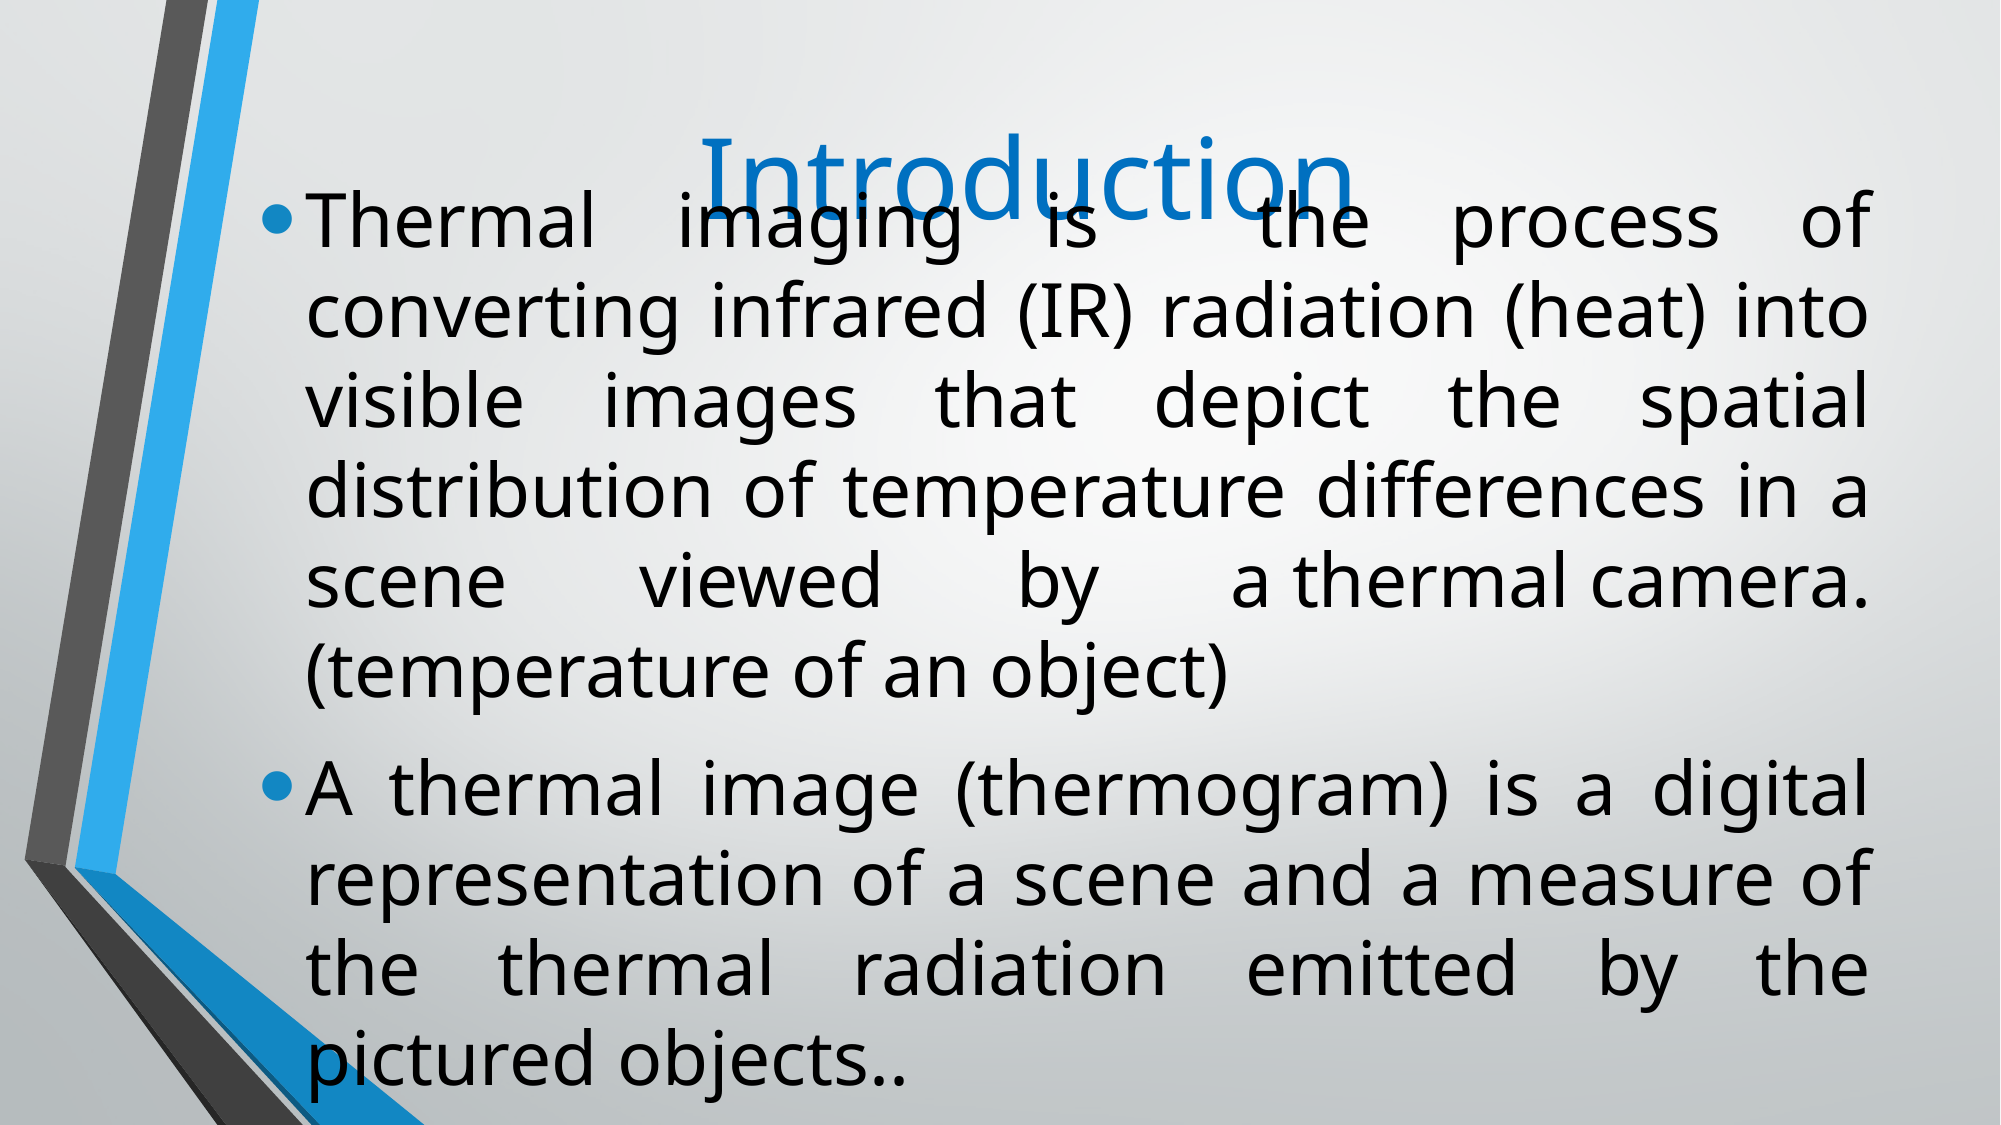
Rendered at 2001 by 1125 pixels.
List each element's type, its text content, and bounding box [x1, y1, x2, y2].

list Thermal imaging is the process of converting infrared (IR) radiation (heat) into visible images that depict the spatial distribution of temperature differences in a scene viewed by a thermal camera. (temperature of an object) A thermal image (thermogram) is a digital representation of a scene and a measure of the thermal radiation emitted by the pictured objects.. [243, 322, 1887, 950]
title Introduction [222, 77, 1866, 273]
